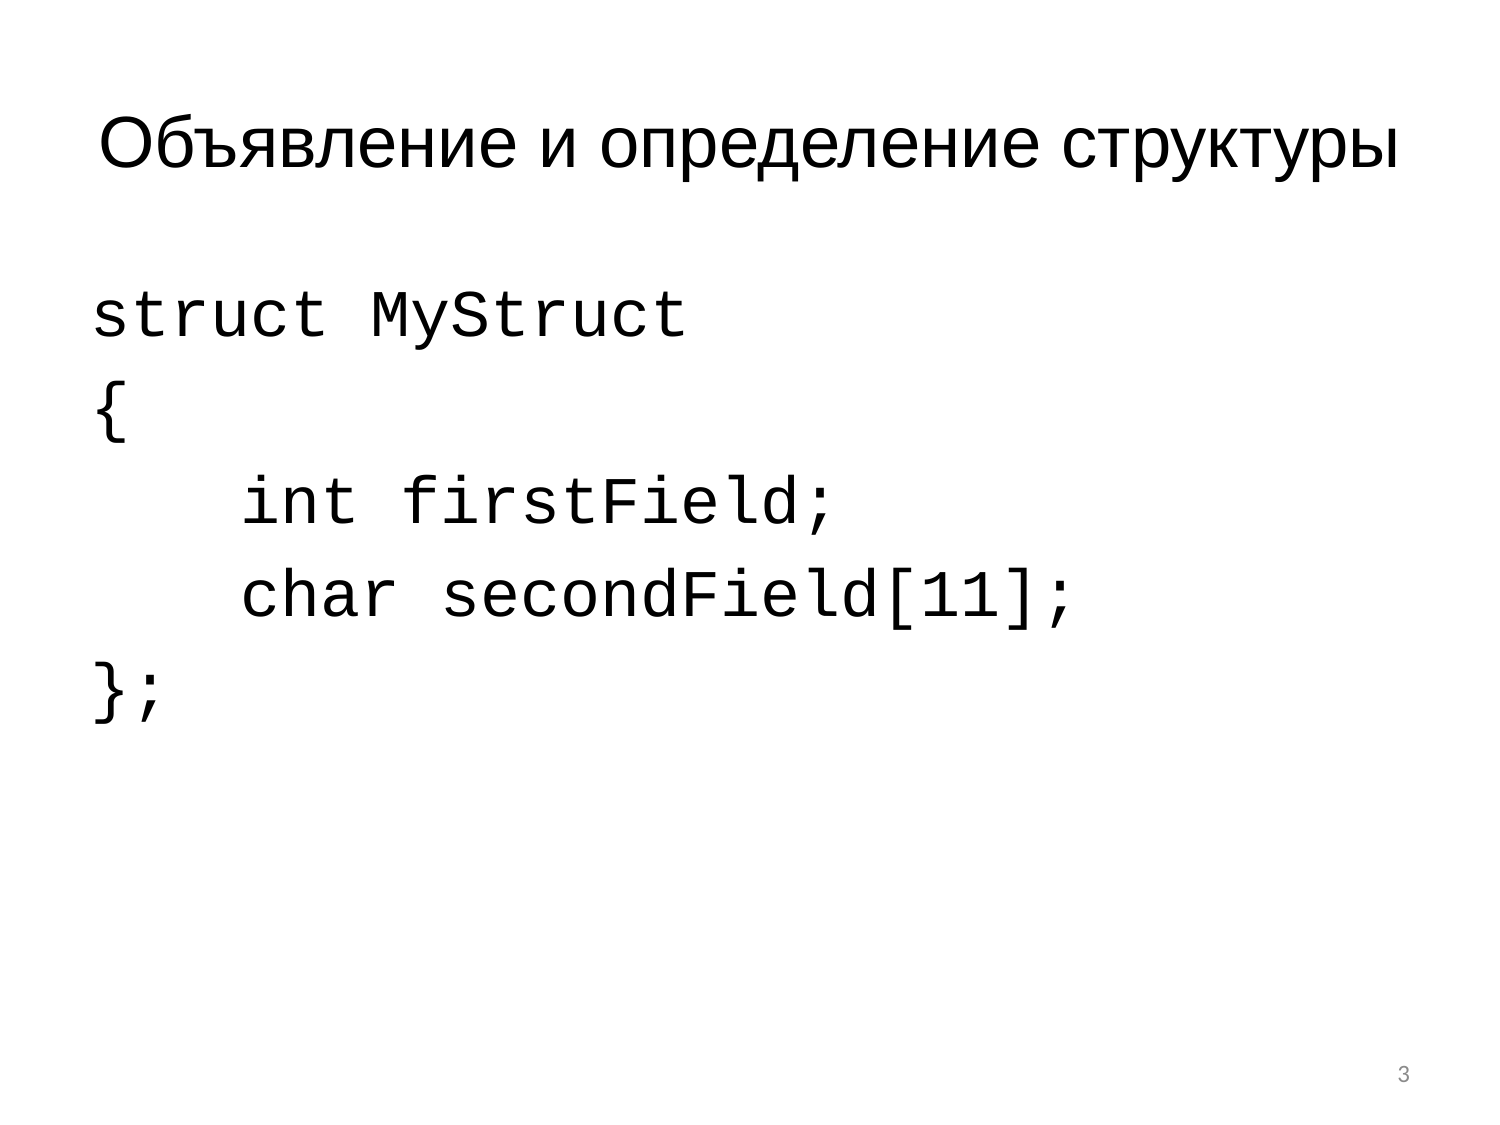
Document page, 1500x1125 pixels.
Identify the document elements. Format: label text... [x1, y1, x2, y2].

title Объявление и определение структуры [75, 45, 1425, 233]
list struct MyStruct { int firstField; char secondField[11]; }; [75, 262, 1425, 1005]
slide_number 3 [1074, 1042, 1425, 1103]
